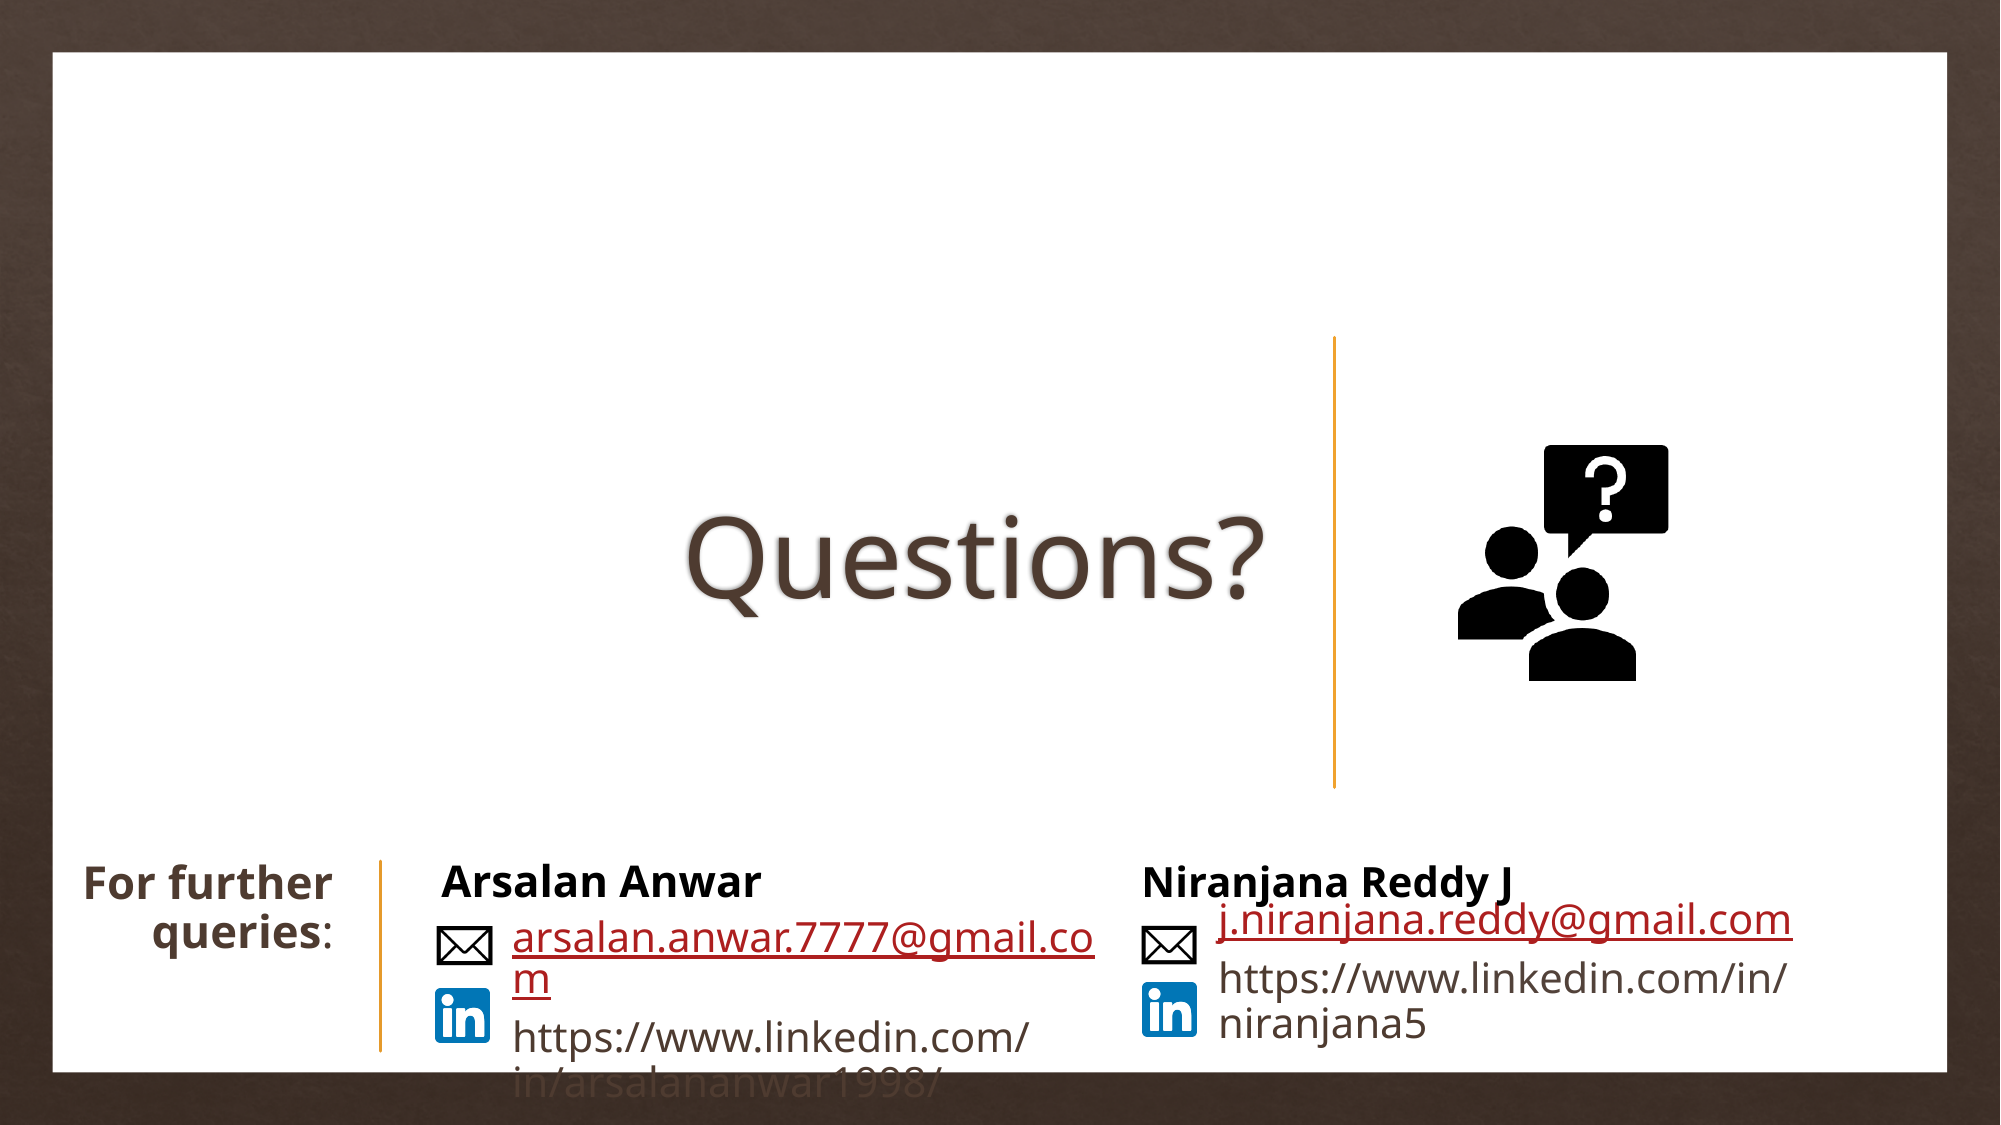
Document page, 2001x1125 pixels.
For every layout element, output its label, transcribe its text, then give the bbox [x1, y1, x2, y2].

text_box For further queries: [0, 852, 349, 967]
text_box arsalan.anwar.7777@gmail.com https://www.linkedin.com/in/arsalananwar1998/ [497, 902, 1110, 1125]
text_box Arsalan Anwar [426, 846, 909, 914]
picture [1141, 982, 1197, 1037]
title Questions? [151, 183, 1282, 942]
text_box j.niranjana.reddy@gmail.com https://www.linkedin.com/in/niranjana5 [1204, 912, 1934, 1029]
text_box [0, 0, 2000, 1125]
picture [1421, 420, 1705, 704]
picture [431, 912, 498, 979]
text_box [51, 51, 1948, 1074]
picture [1136, 911, 1202, 978]
text_box Niranjana Reddy J [1126, 848, 1542, 914]
picture [435, 988, 490, 1043]
